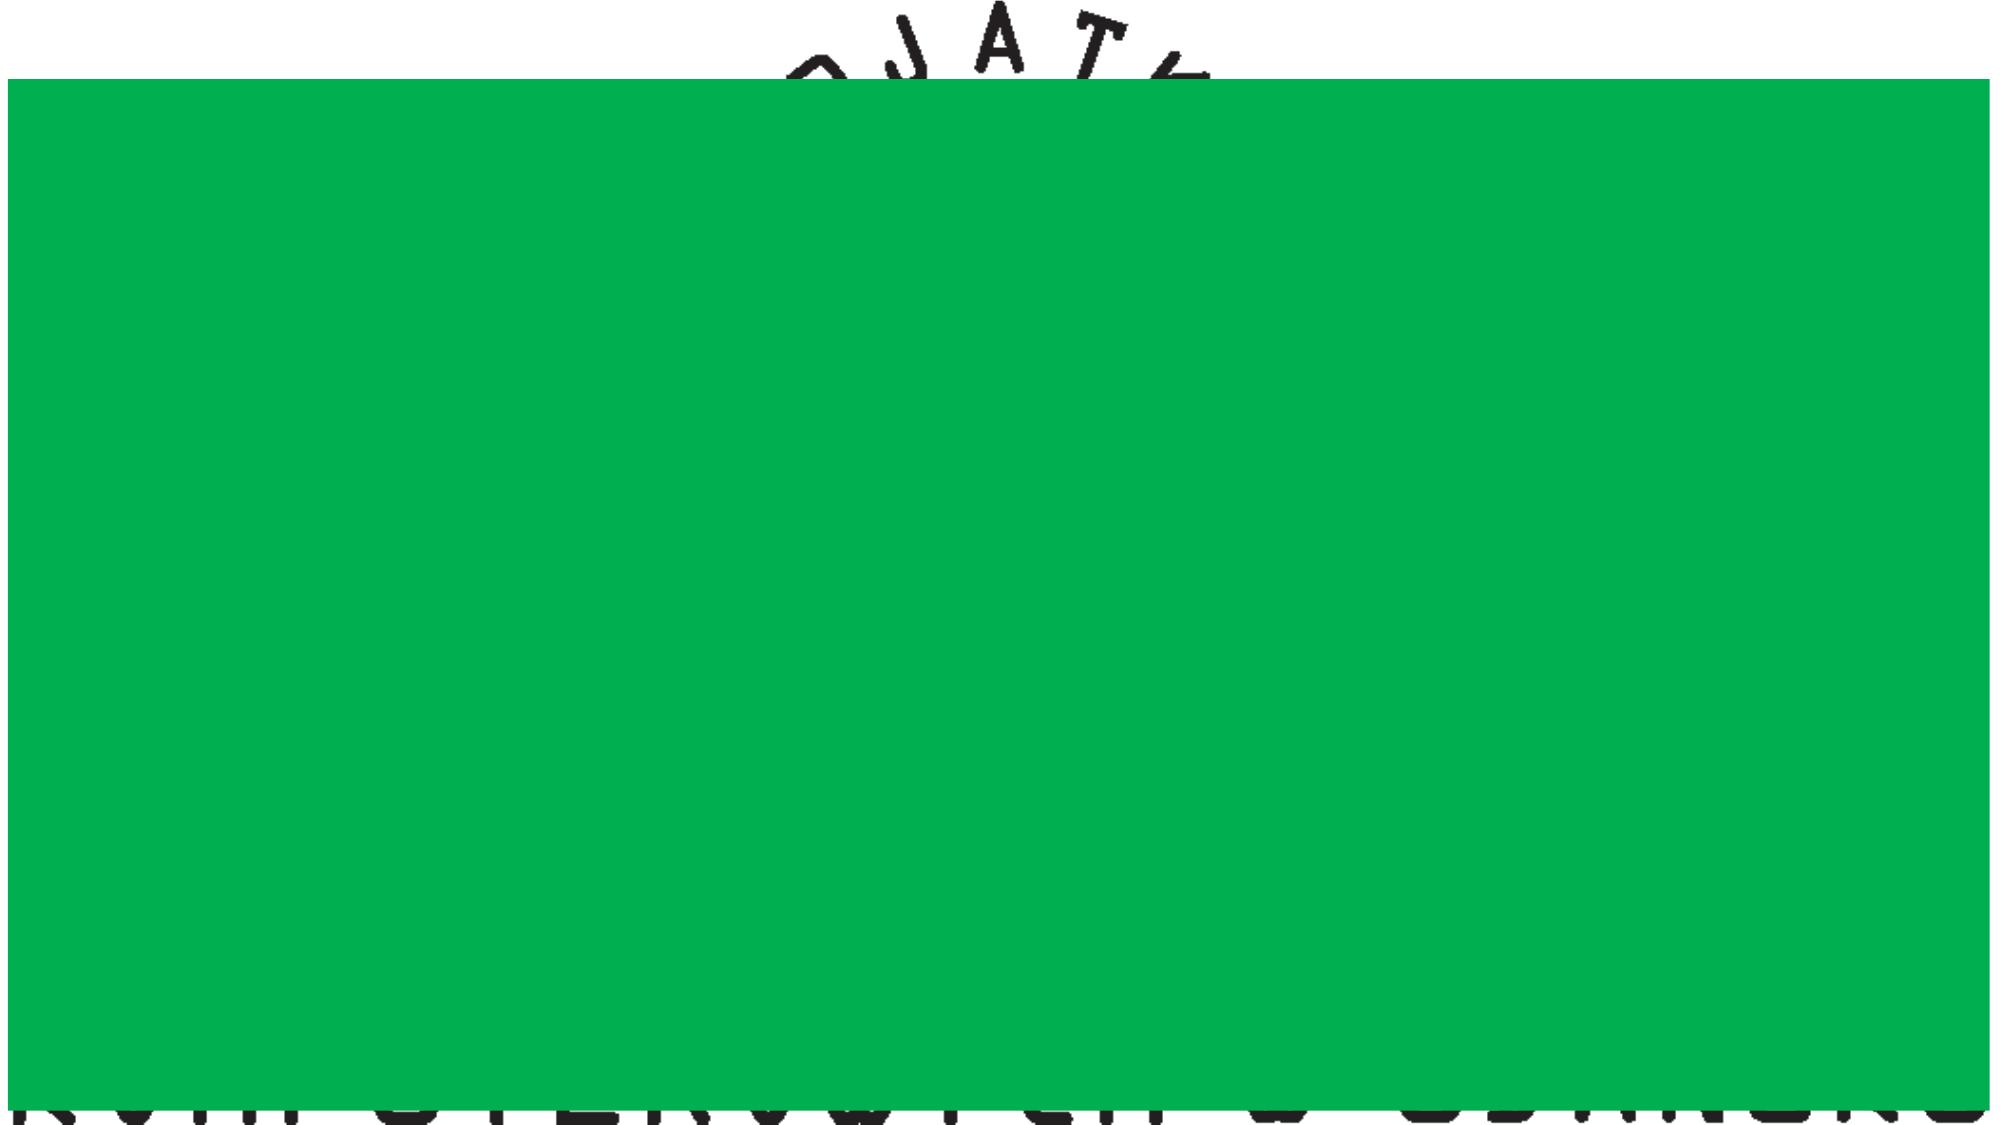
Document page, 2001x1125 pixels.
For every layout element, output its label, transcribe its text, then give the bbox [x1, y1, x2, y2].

title Krok Piąty: Kolizje [0, 0, 2000, 66]
picture [0, 0, 2001, 1125]
